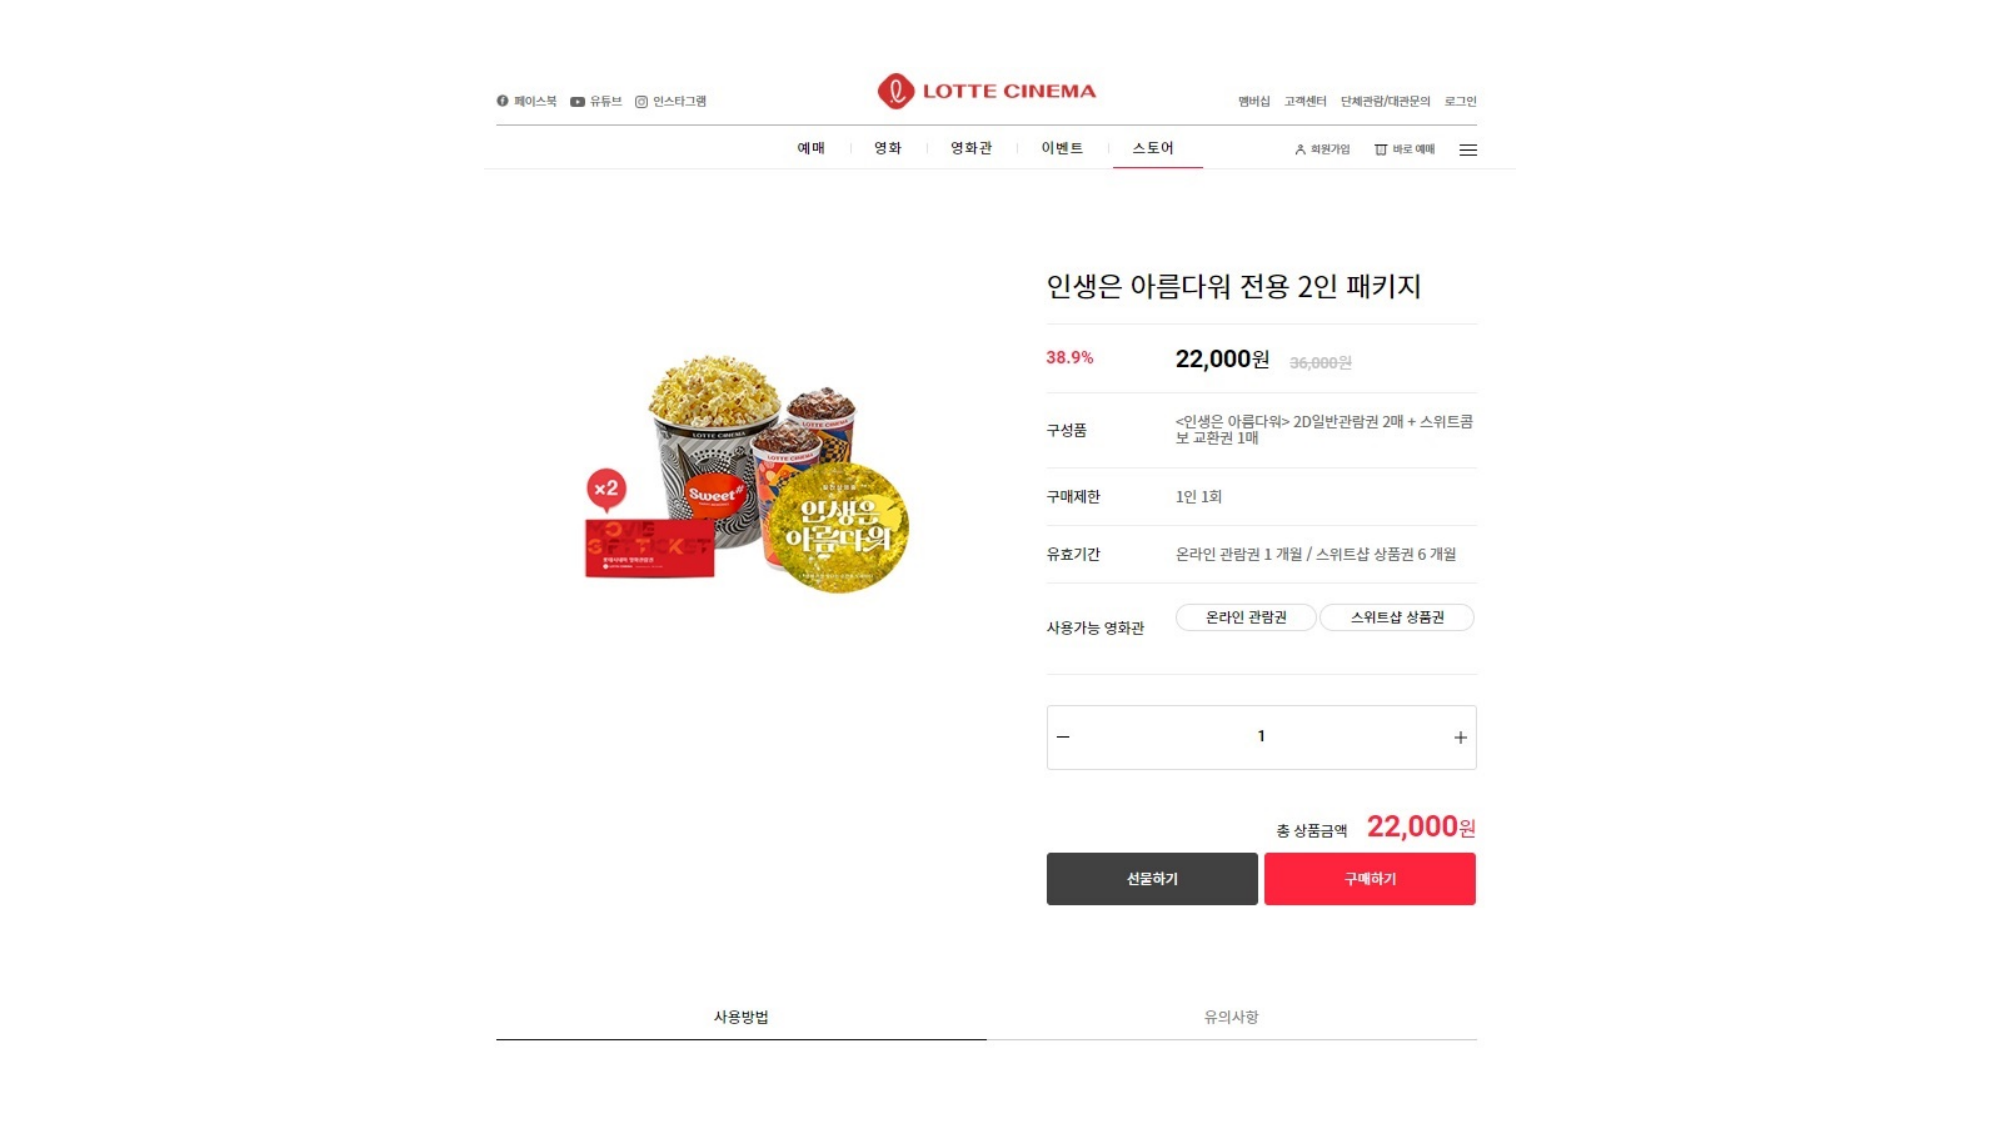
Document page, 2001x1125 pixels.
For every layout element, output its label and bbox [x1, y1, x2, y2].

picture [484, 67, 1516, 1058]
